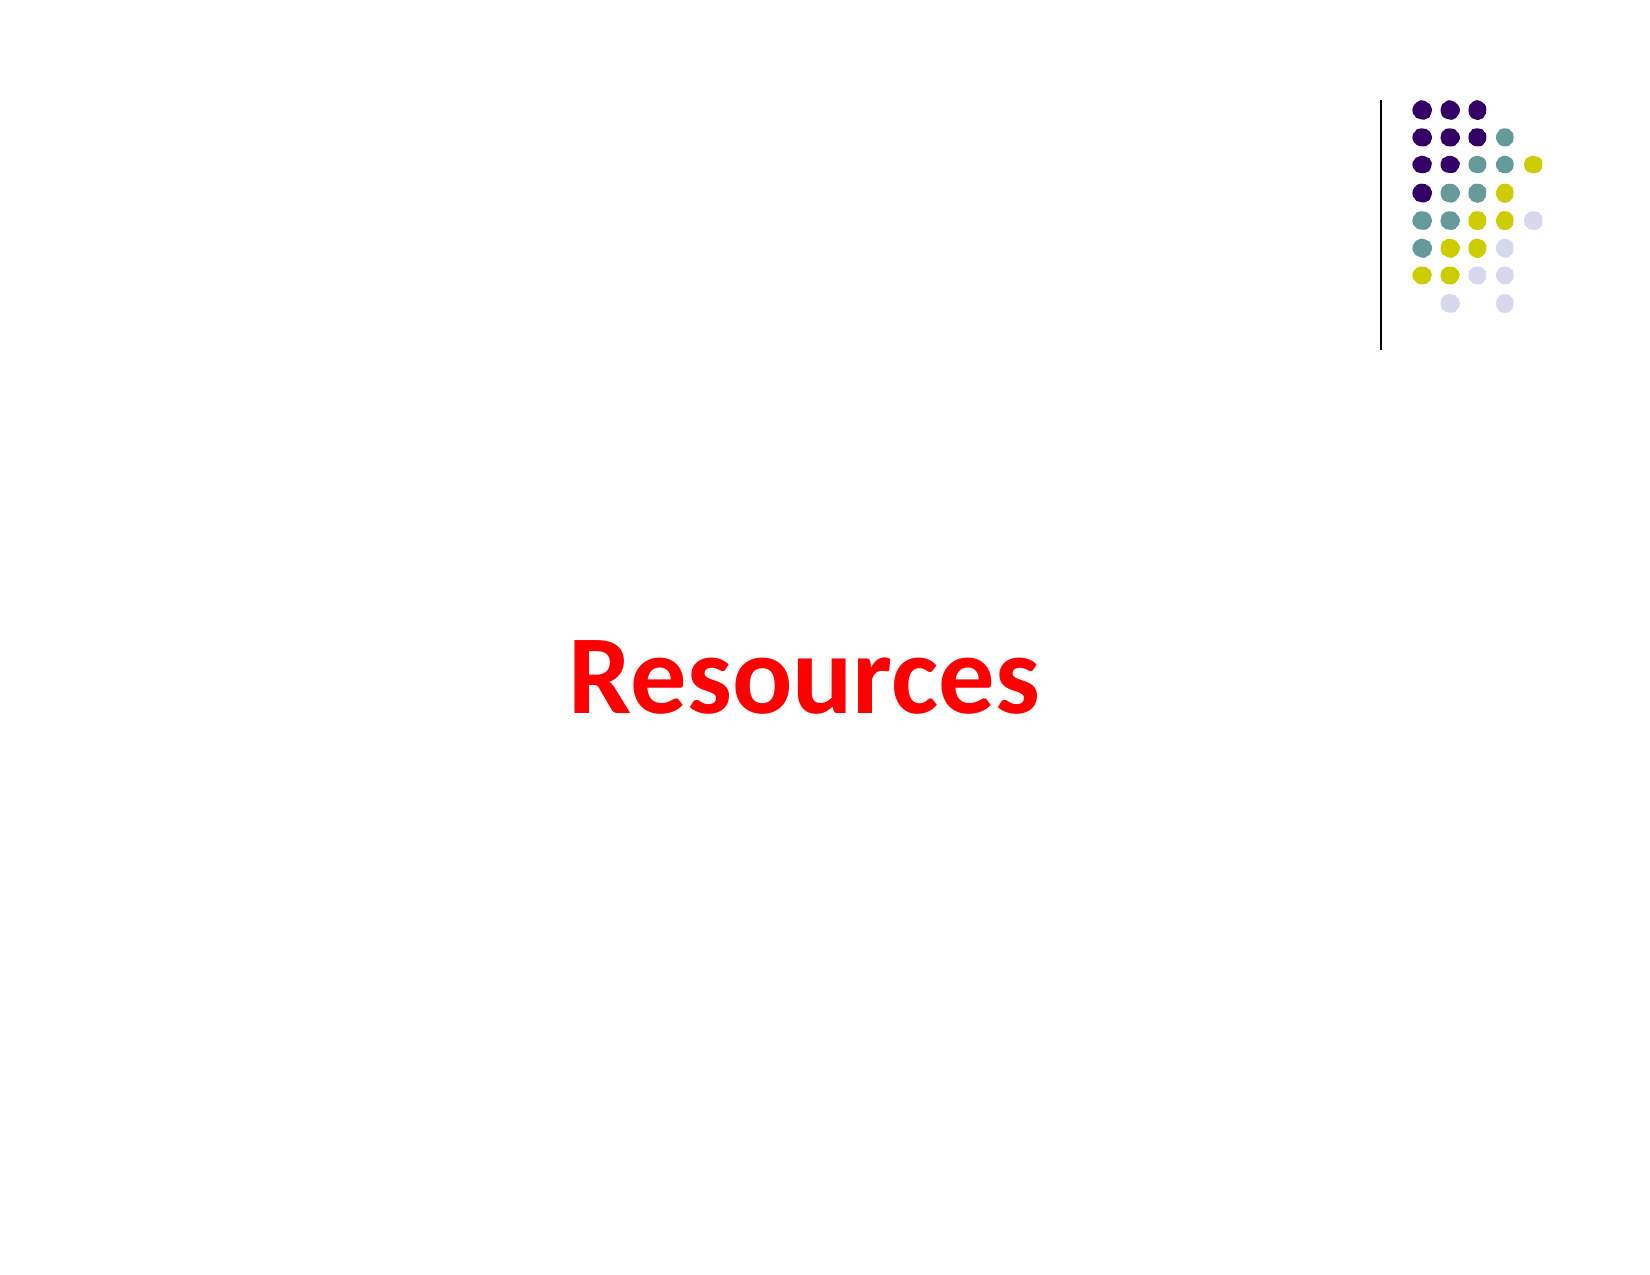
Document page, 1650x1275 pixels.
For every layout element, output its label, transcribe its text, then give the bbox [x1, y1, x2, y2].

picture [1412, 100, 1543, 313]
text_box Resources [566, 601, 1046, 737]
